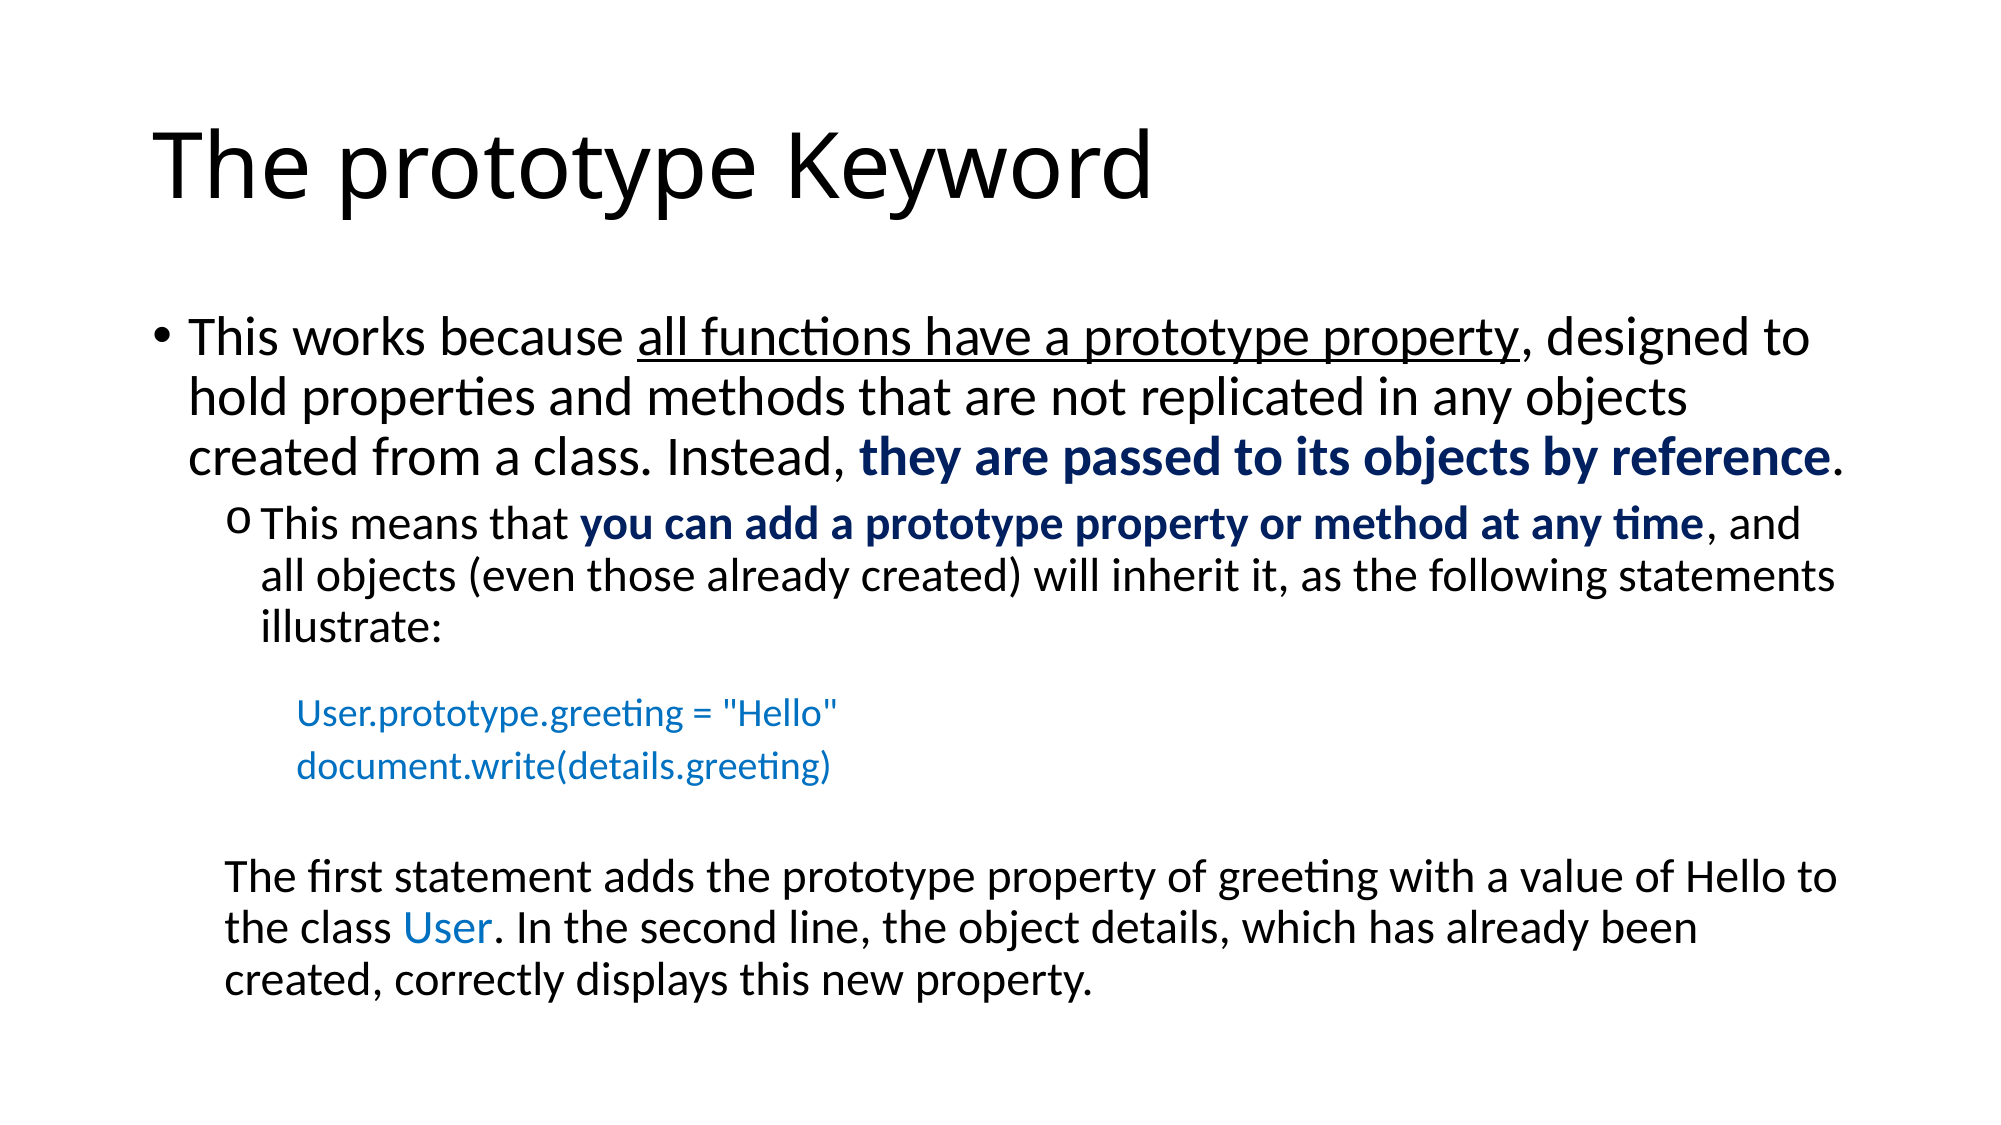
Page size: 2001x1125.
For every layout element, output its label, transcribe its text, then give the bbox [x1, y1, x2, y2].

list This works because all functions have a prototype property, designed to hold properties and methods that are not replicated in any objects created from a class. Instead, they are passed to its objects by reference. This means that you can add a prototype property or method at any time, and all objects (even those already created) will inherit it, as the following statements illustrate: User.prototype.greeting = "Hello" document.write(details.greeting) The first statement adds the prototype property of greeting with a value of Hello to the class User. In the second line, the object details, which has already been created, correctly displays this new property. [137, 299, 1863, 1069]
title The prototype Keyword [137, 59, 1863, 278]
